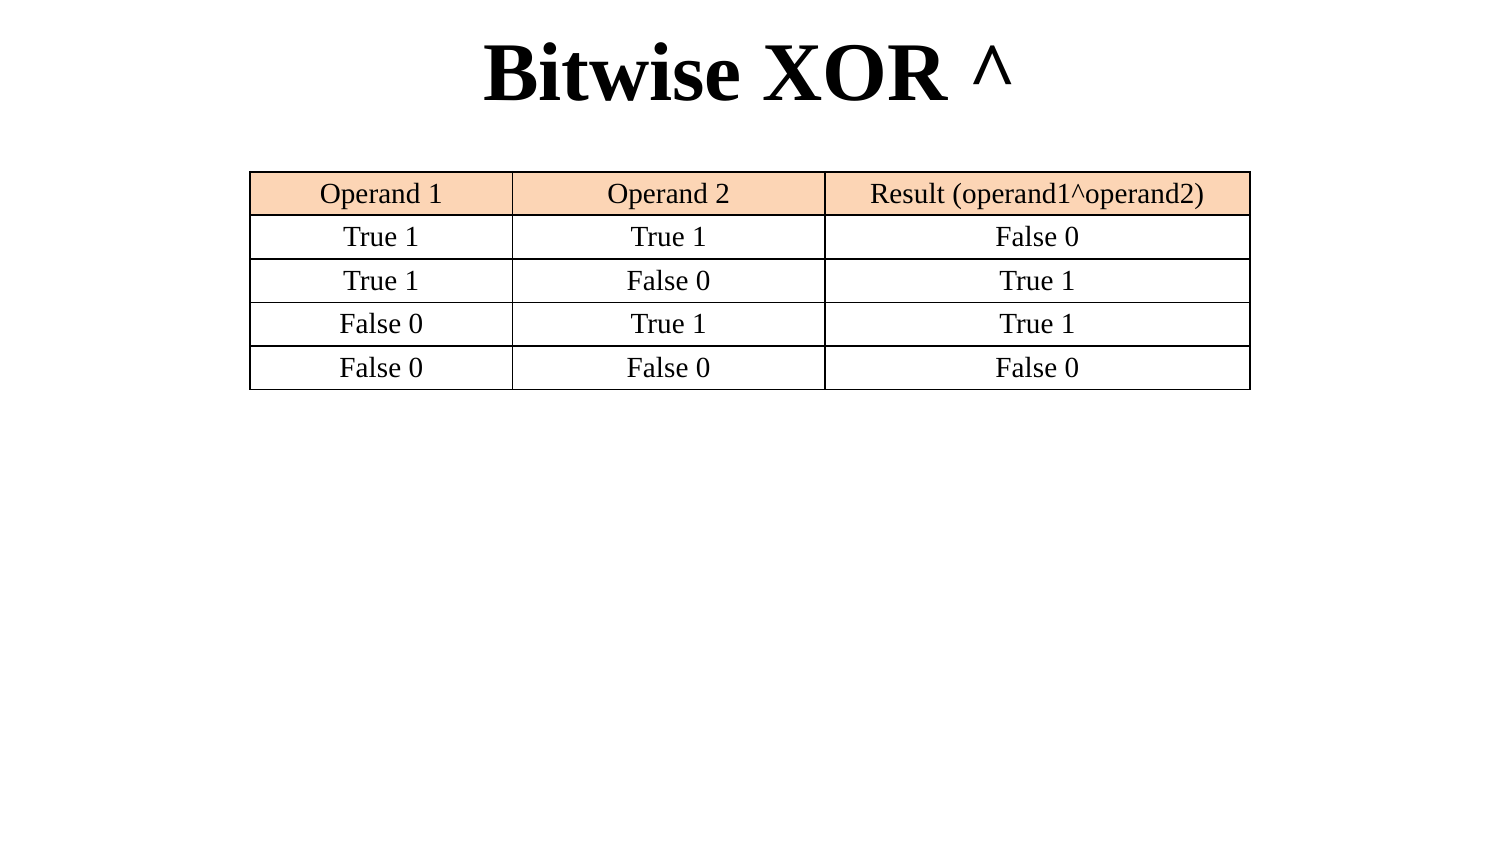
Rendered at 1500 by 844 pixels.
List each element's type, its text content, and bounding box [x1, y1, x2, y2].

table_cell False 0 [251, 347, 512, 389]
table_cell False 0 [513, 347, 824, 389]
table_cell True 1 [251, 216, 512, 258]
table_cell True 1 [826, 303, 1249, 345]
table_cell False 0 [826, 347, 1249, 389]
table_cell True 1 [513, 216, 824, 258]
table_cell True 1 [513, 303, 824, 345]
table_header Operand 2 [513, 173, 824, 214]
table_header Result (operand1^operand2) [826, 173, 1249, 214]
table_cell False 0 [251, 303, 512, 345]
table_cell False 0 [826, 216, 1249, 258]
title Bitwise XOR ^ [75, 0, 1425, 138]
table_cell True 1 [826, 260, 1249, 302]
table_header Operand 1 [251, 173, 512, 214]
table_cell False 0 [513, 260, 824, 302]
table_cell True 1 [251, 260, 512, 302]
